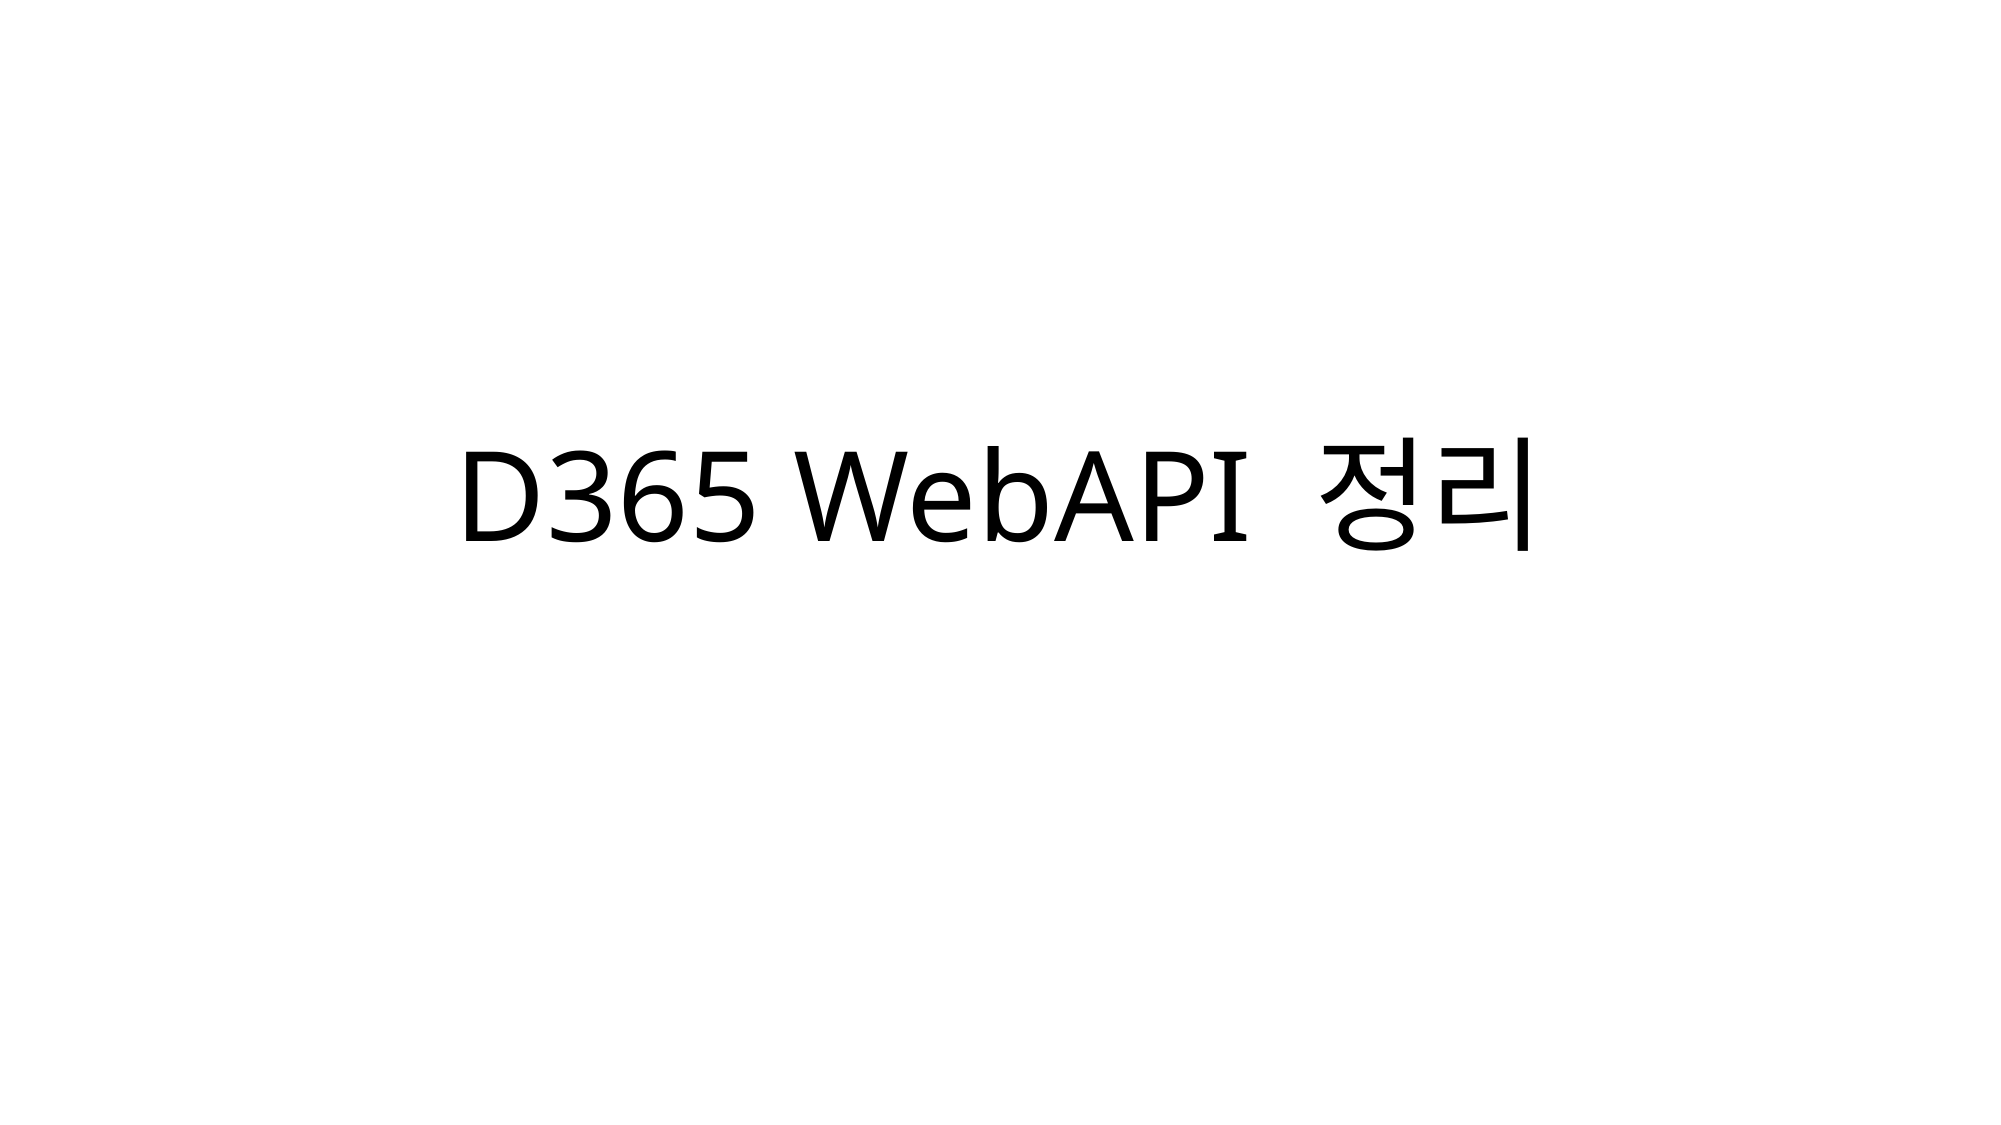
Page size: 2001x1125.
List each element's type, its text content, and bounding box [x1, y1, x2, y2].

title D365 WebAPI 정리 [249, 184, 1750, 576]
